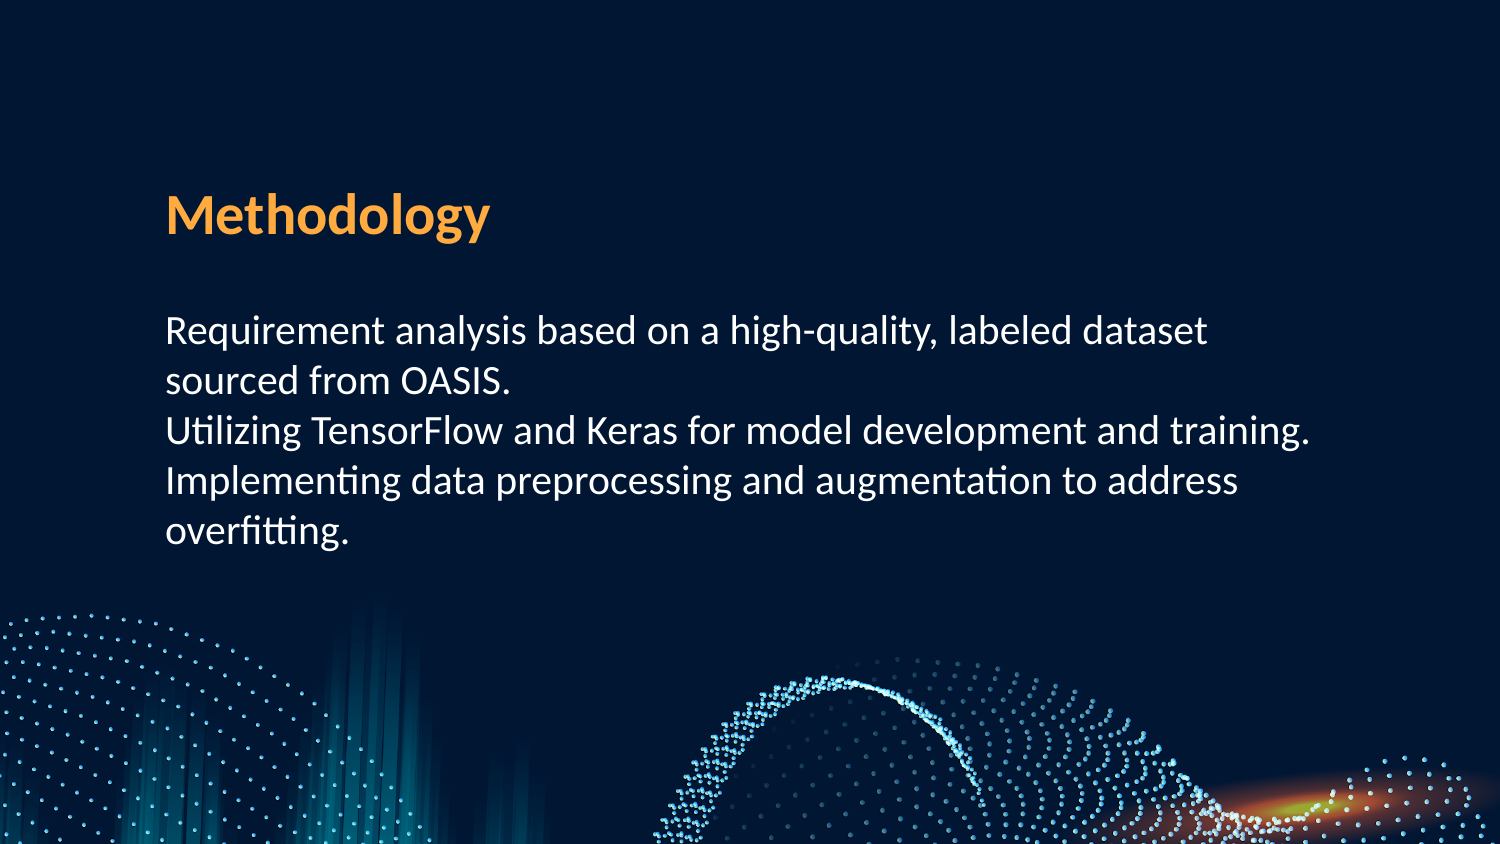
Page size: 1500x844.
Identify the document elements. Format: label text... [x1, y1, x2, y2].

text_box Methodology [149, 168, 1350, 254]
text_box Requirement analysis based on a high-quality, labeled dataset sourced from OASIS. Utilizing TensorFlow and Keras for model development and training. Implementing data preprocessing and augmentation to address overfitting. [149, 295, 1350, 561]
